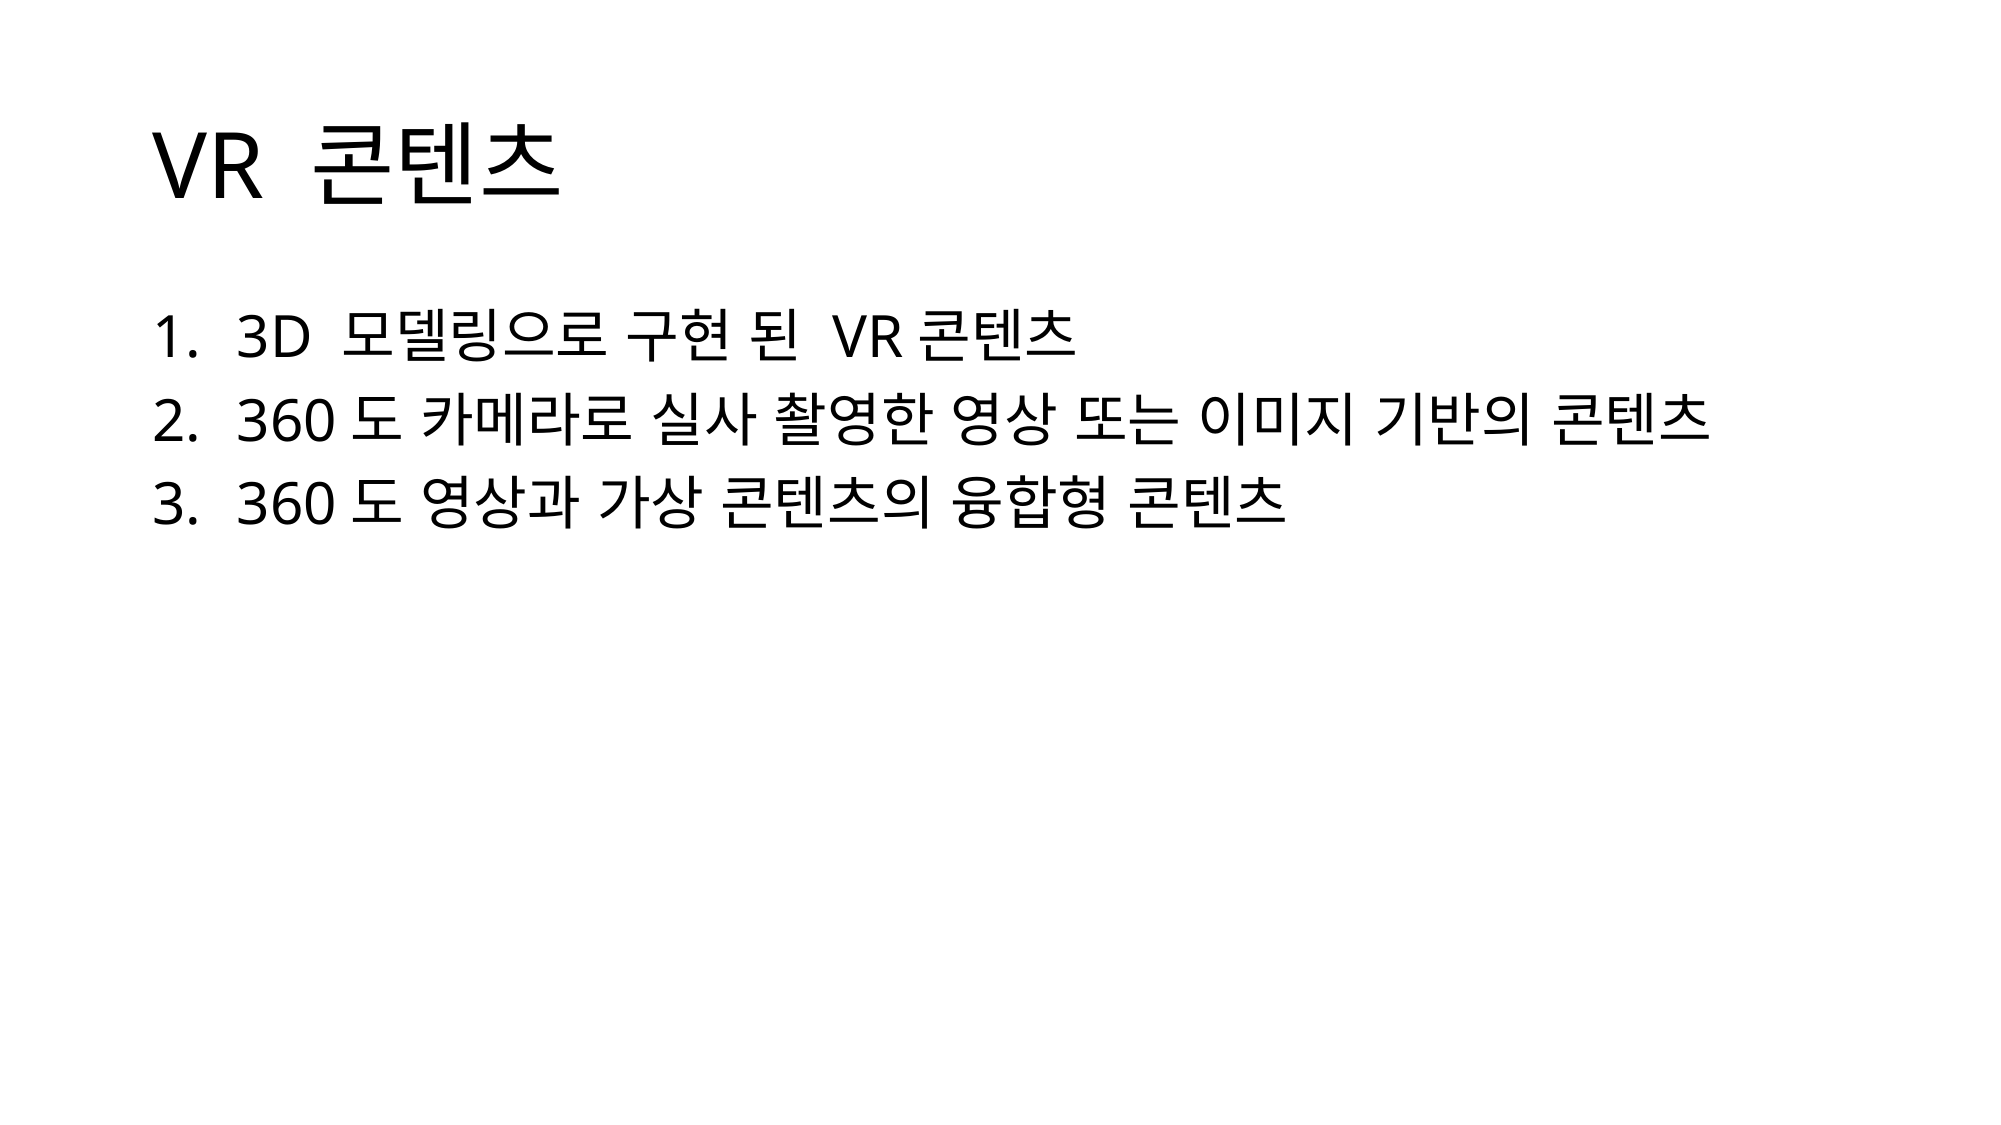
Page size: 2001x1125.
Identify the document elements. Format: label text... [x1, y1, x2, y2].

title VR 콘텐츠 [137, 59, 1863, 278]
list 3D 모델링으로 구현 된 VR콘텐츠 360도 카메라로 실사 촬영한 영상 또는 이미지 기반의 콘텐츠 360도 영상과 가상 콘텐츠의 융합형 콘텐츠 [137, 299, 1863, 1014]
